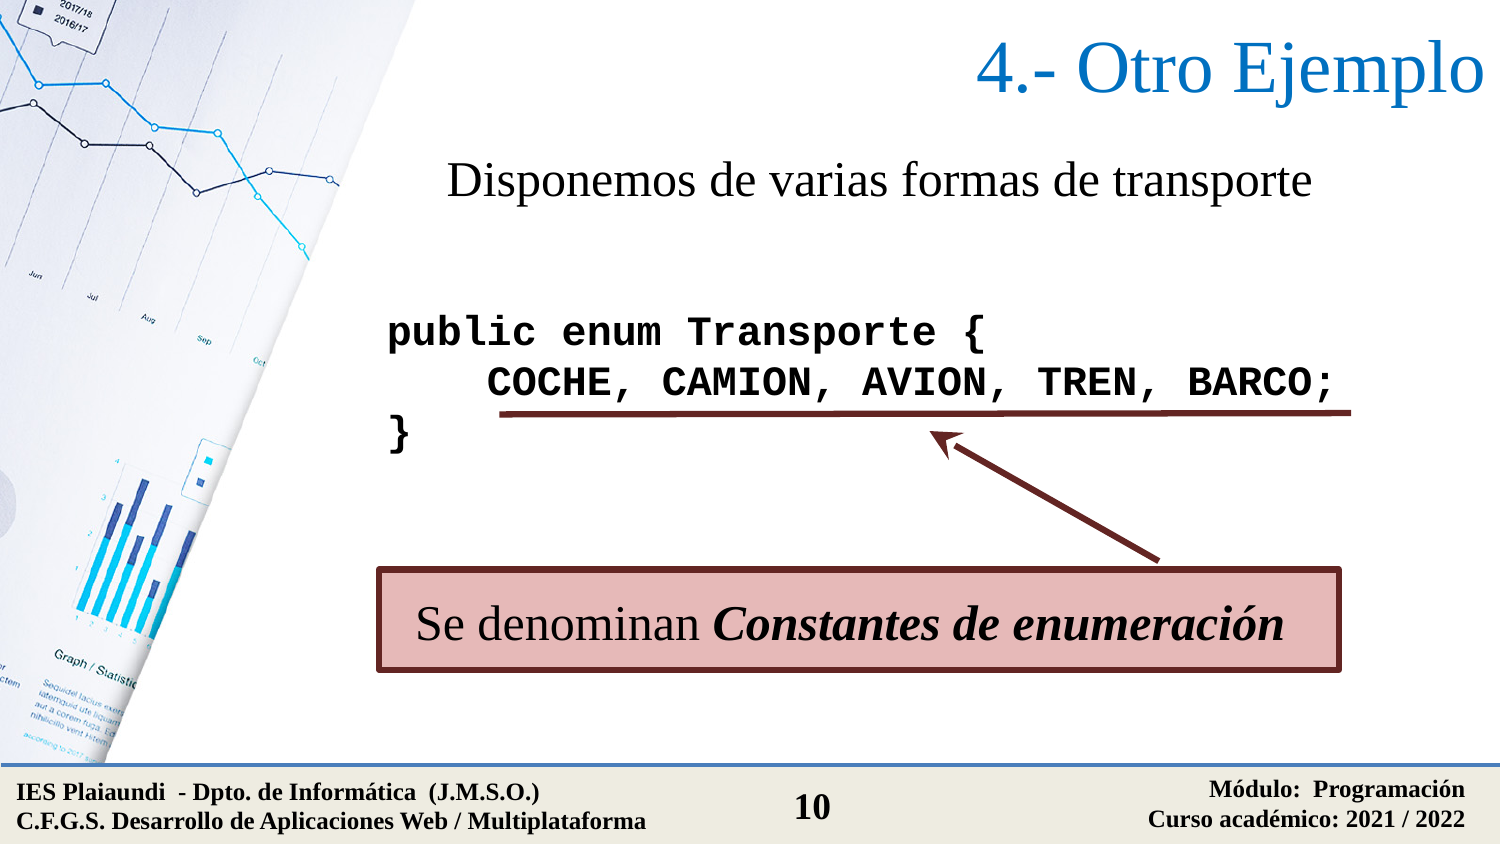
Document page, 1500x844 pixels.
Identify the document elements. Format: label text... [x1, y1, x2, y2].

text_box Disponemos de varias formas de transporte [379, 139, 1382, 215]
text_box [1, 764, 1500, 844]
text_box [377, 567, 1341, 672]
text_box [929, 431, 953, 451]
picture [0, 0, 1500, 763]
text_box public enum Transporte { COCHE, CAMION, AVION, TREN, BARCO; } [372, 296, 1375, 462]
text_box Se denominan Constantes de enumeración [381, 582, 1332, 658]
text_box [945, 438, 1160, 563]
title 4.- Otro Ejemplo [198, 0, 1500, 126]
